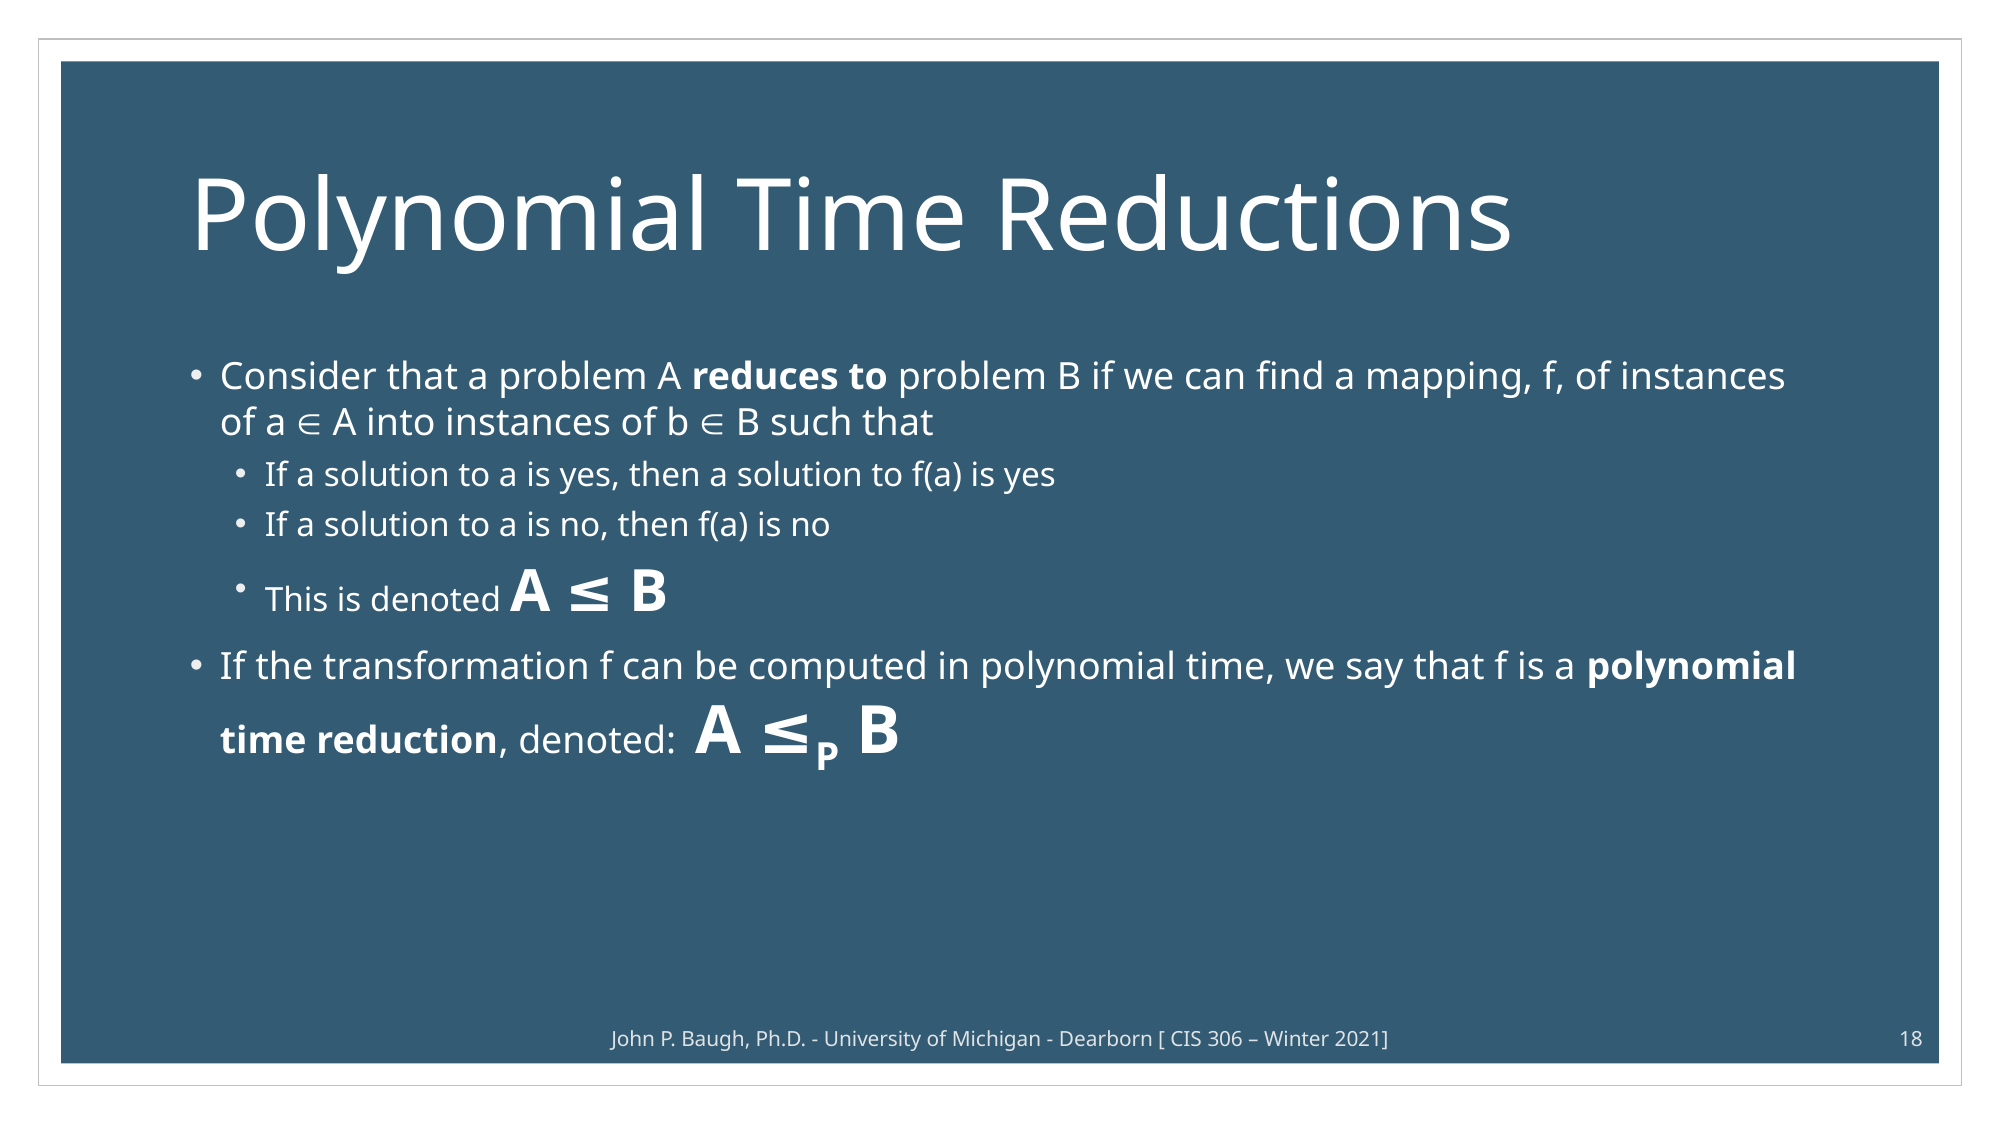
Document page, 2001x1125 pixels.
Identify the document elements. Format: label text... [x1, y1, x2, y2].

footer John P. Baugh, Ph.D. - University of Michigan - Dearborn [ CIS 306 – Winter 2021] [572, 1019, 1428, 1062]
list Consider that a problem A reduces to problem B if we can find a mapping, f, of instances of a  A into instances of b  B such that If a solution to a is yes, then a solution to f(a) is yes If a solution to a is no, then f(a) is no This is denoted A ≤ B If the transformation f can be computed in polynomial time, we say that f is a polynomial time reduction, denoted: A ≤P B [174, 345, 1825, 990]
title Polynomial Time Reductions [174, 105, 1825, 331]
slide_number 18 [1697, 1019, 1938, 1062]
